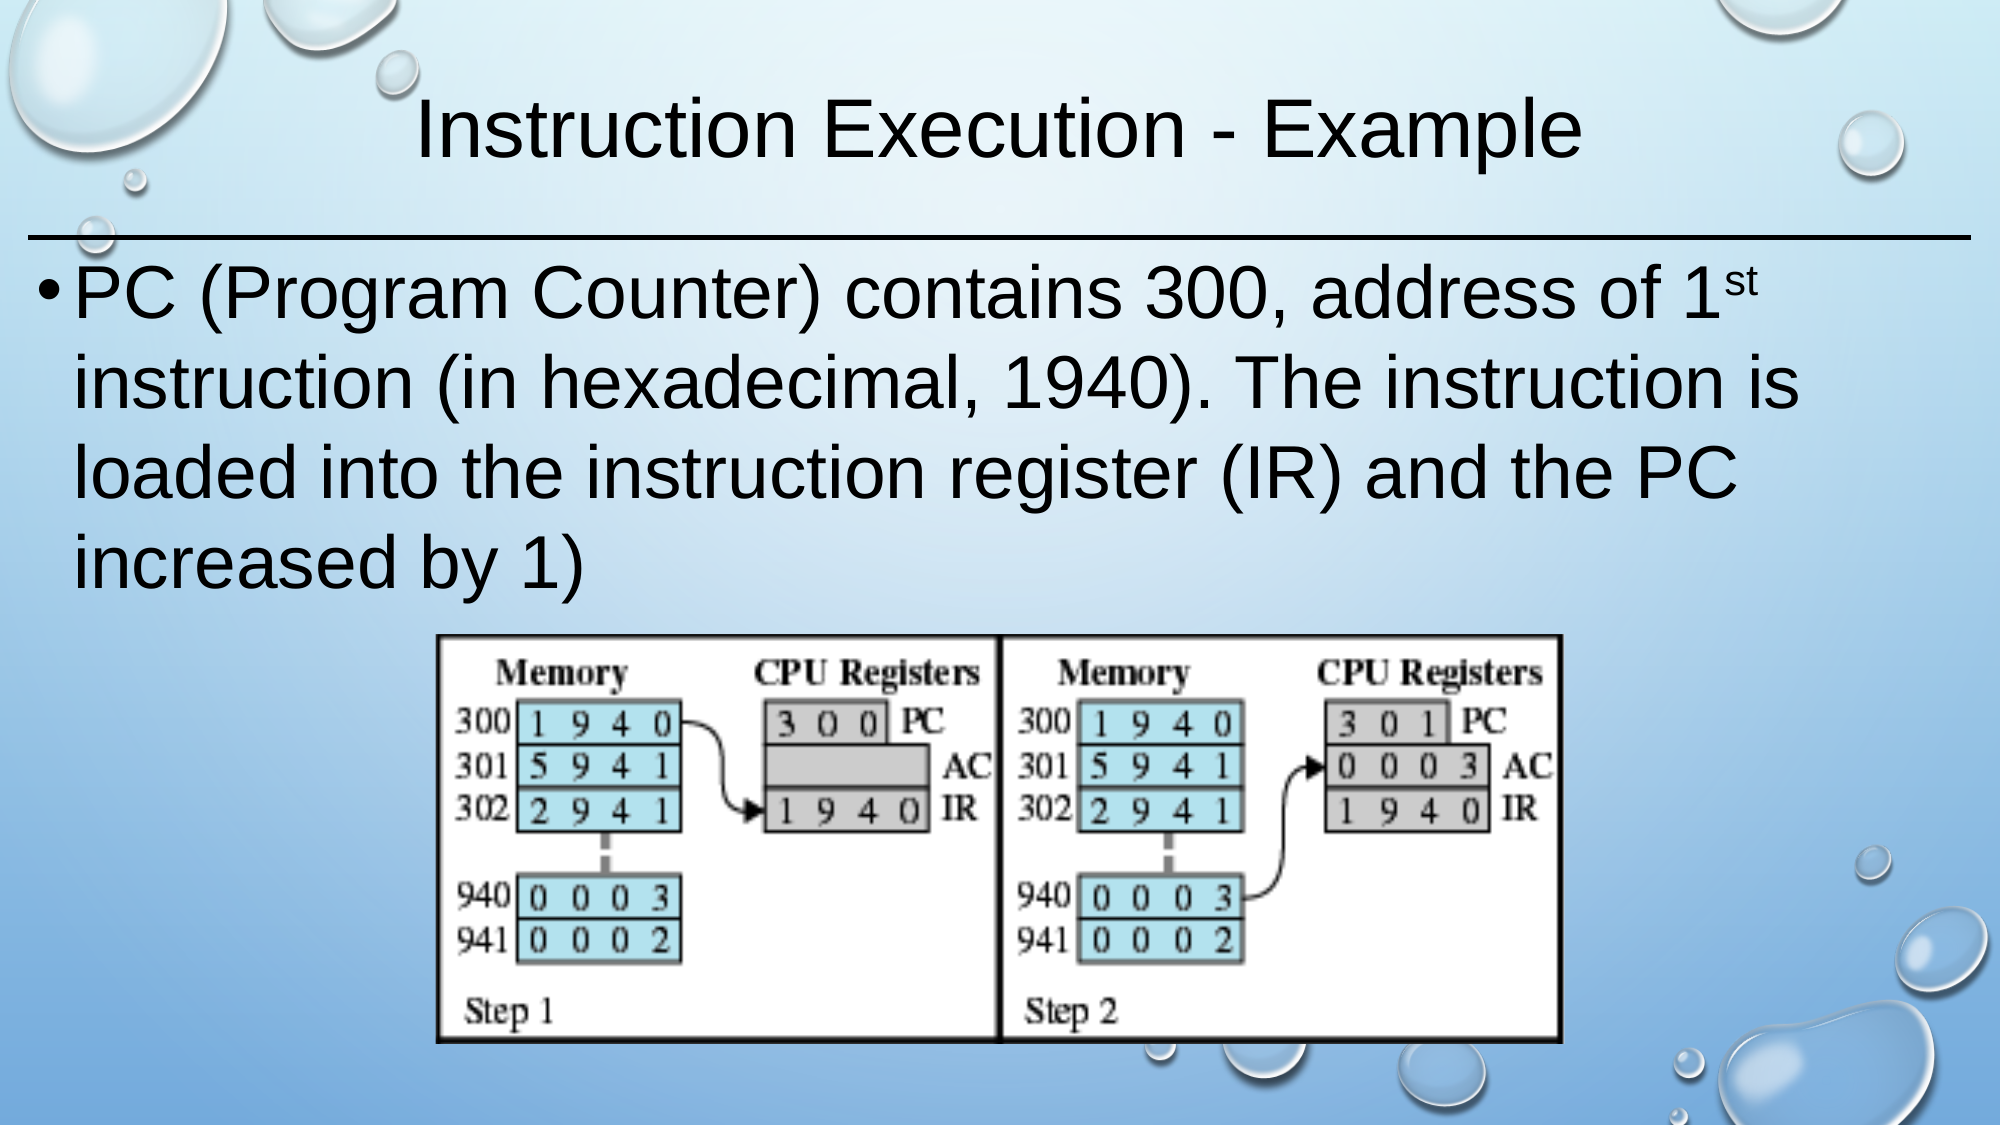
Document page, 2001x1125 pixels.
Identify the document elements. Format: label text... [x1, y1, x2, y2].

picture [0, 0, 2000, 1125]
list PC (Program Counter) contains 300, address of 1st instruction (in hexadecimal, 1940). The instruction is loaded into the instruction register (IR) and the PC increased by 1) [28, 235, 1972, 1067]
title Instruction Execution - Example [28, 25, 1972, 235]
